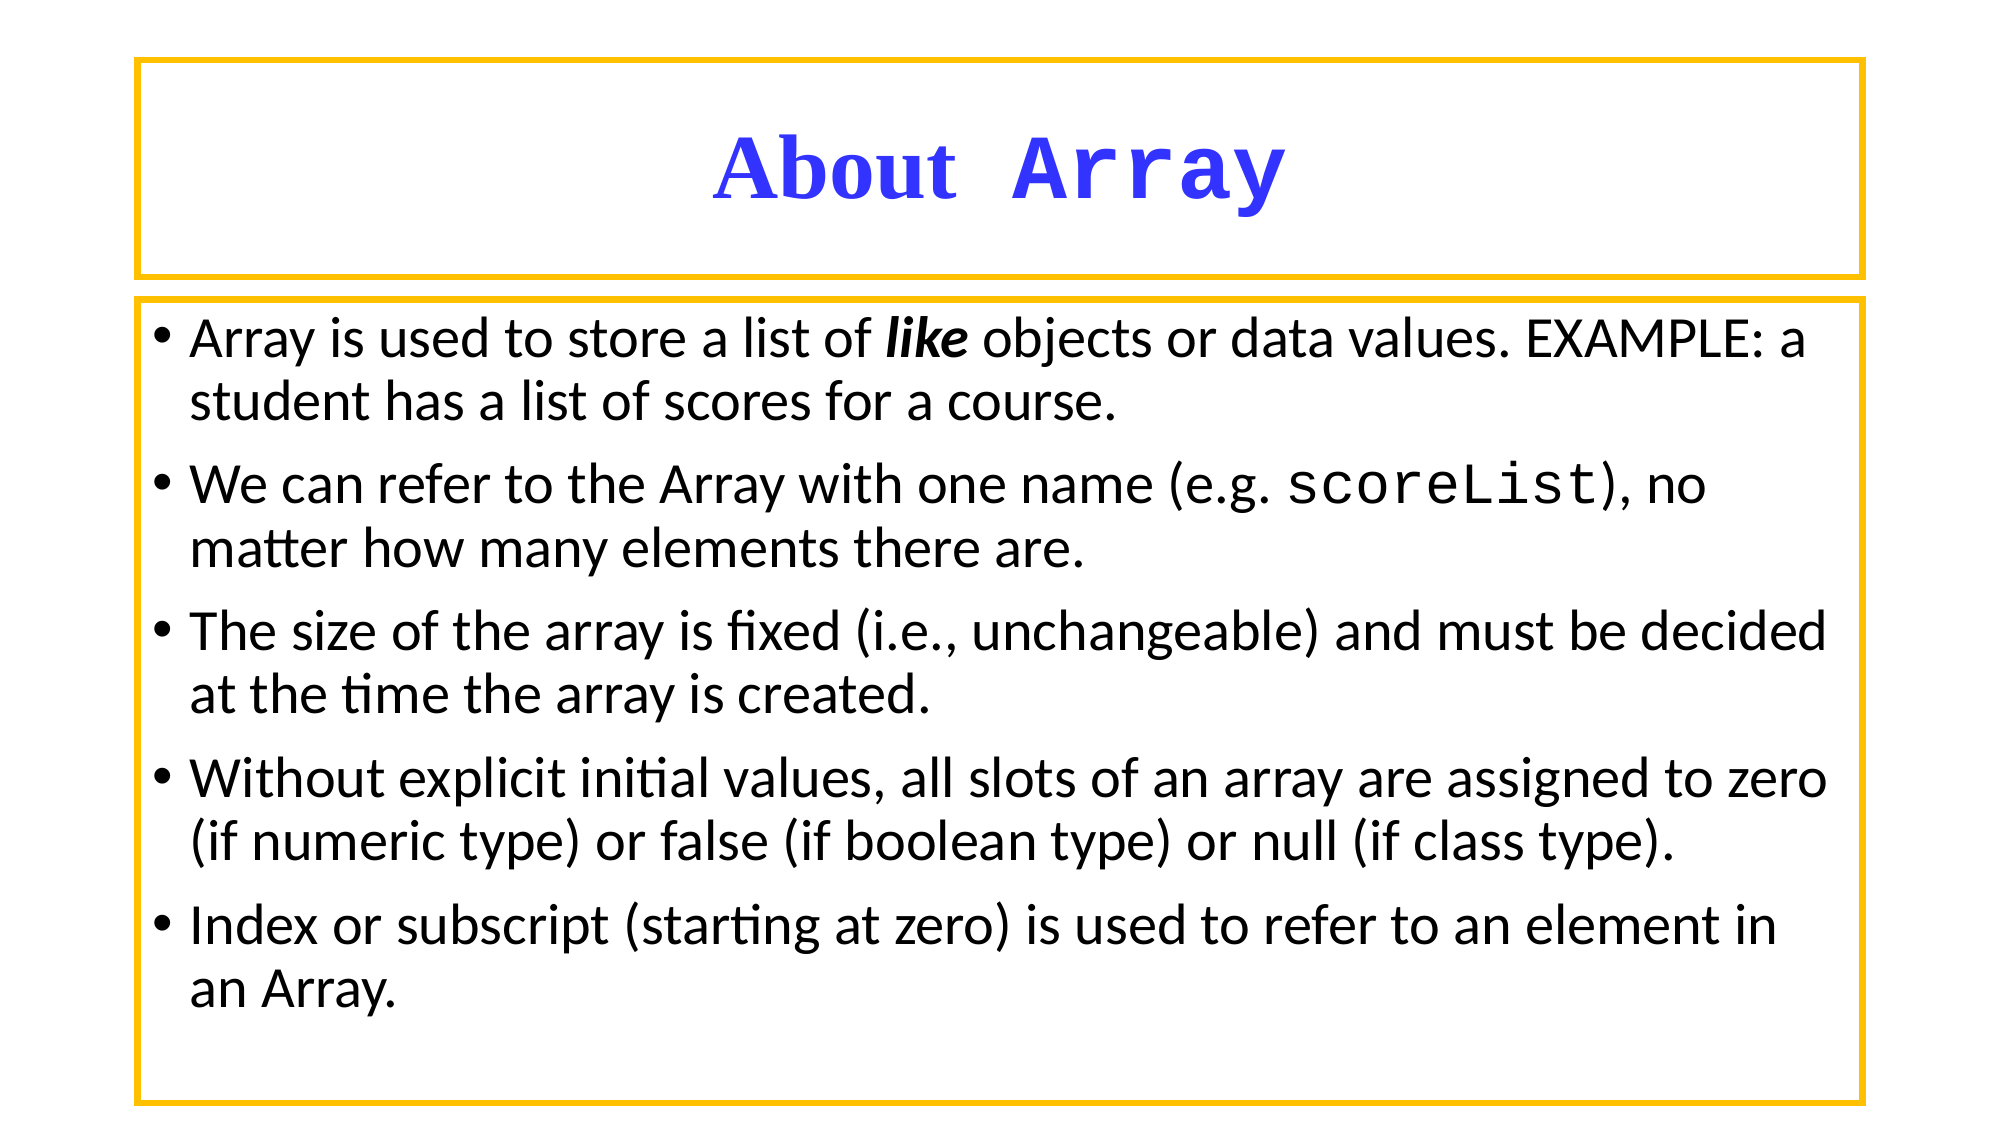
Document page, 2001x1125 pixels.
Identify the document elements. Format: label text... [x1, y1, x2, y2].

title About Array [137, 59, 1863, 278]
list Array is used to store a list of like objects or data values. EXAMPLE: a student has a list of scores for a course. We can refer to the Array with one name (e.g. scoreList), no matter how many elements there are. The size of the array is fixed (i.e., unchangeable) and must be decided at the time the array is created. Without explicit initial values, all slots of an array are assigned to zero (if numeric type) or false (if boolean type) or null (if class type). Index or subscript (starting at zero) is used to refer to an element in an Array. [137, 299, 1863, 1103]
